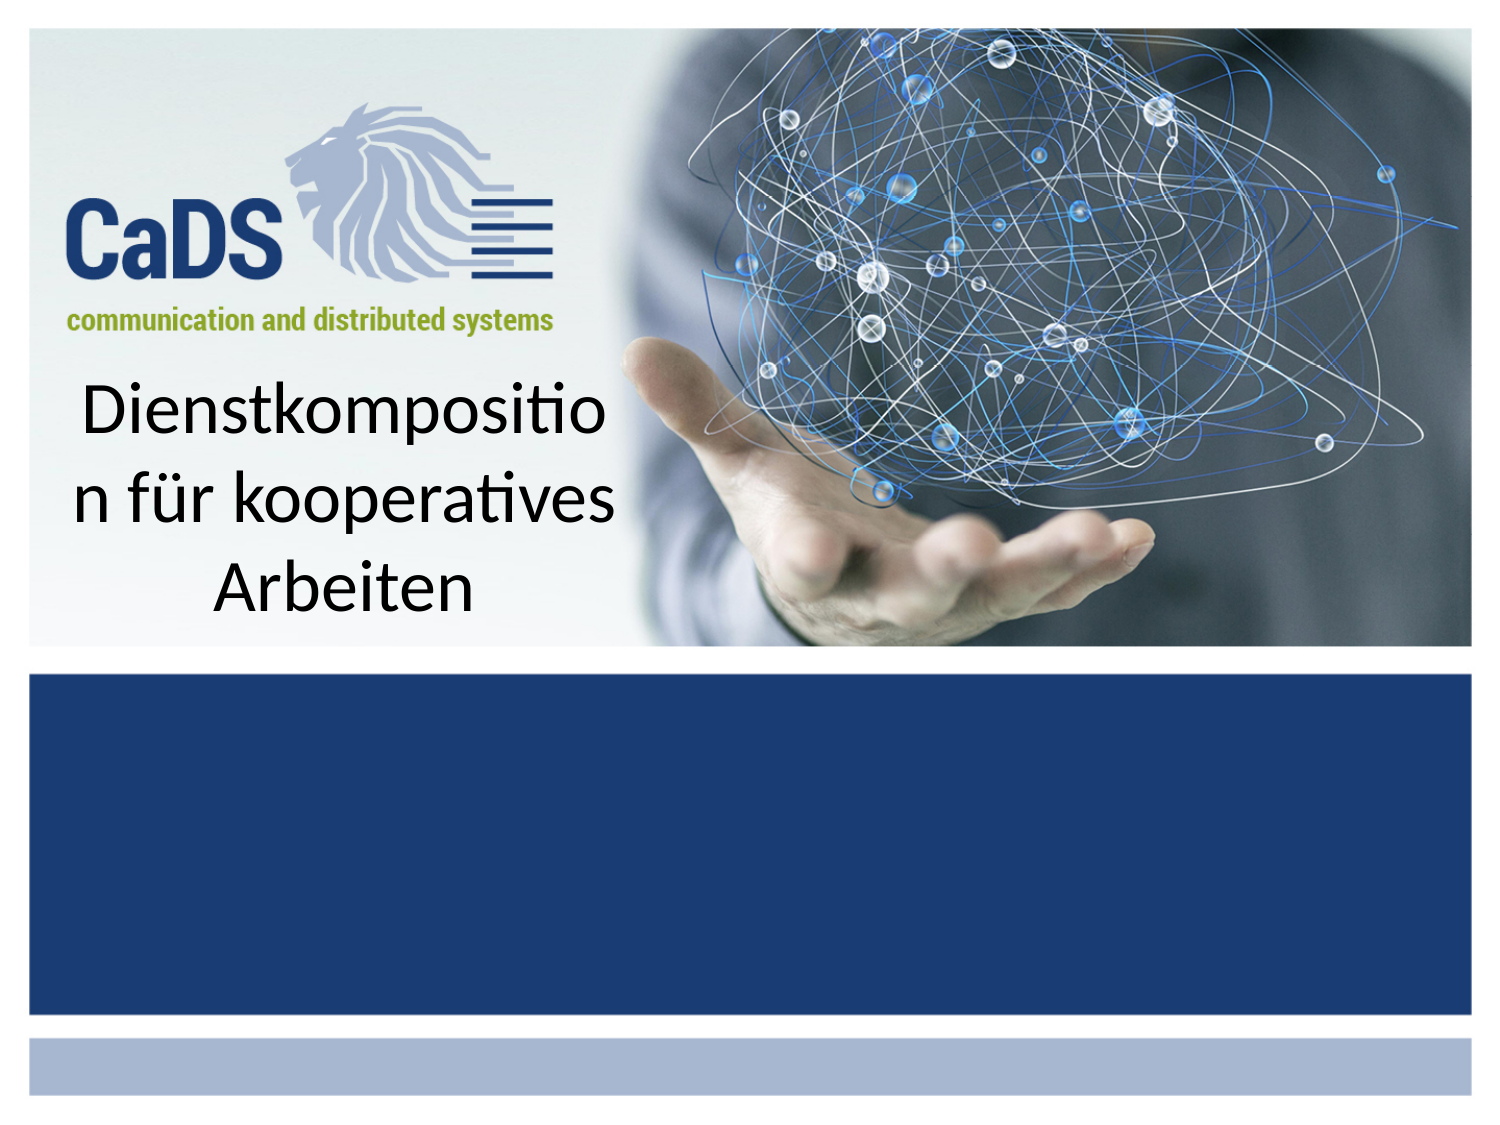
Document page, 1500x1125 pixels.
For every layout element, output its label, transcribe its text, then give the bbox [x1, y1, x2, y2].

picture [0, 0, 1500, 1125]
title Dienstkomposition für kooperatives Arbeiten [56, 347, 633, 638]
